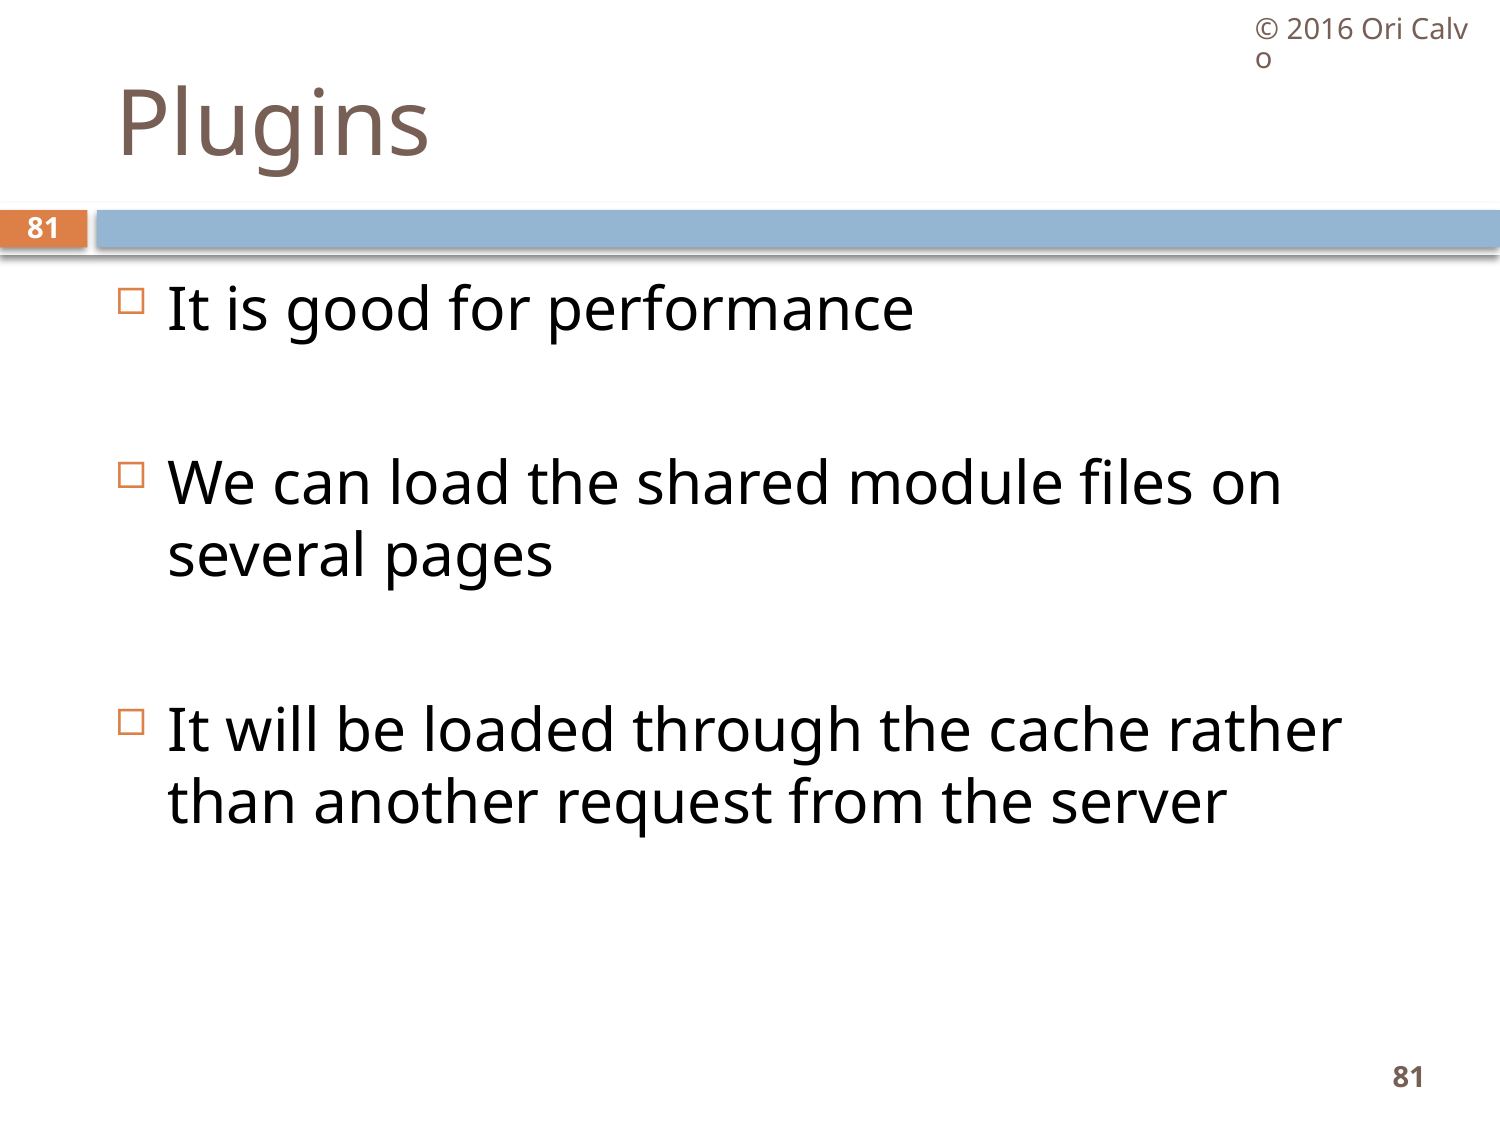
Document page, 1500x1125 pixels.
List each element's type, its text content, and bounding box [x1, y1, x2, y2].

slide_number 81 [0, 208, 88, 249]
title Plugins [100, 37, 1438, 200]
footer © 2016 Ori Calvo [1240, 0, 1500, 60]
list It is good for performance We can load the shared module files on several pages It will be loaded through the cache rather than another request from the server [100, 262, 1438, 1106]
